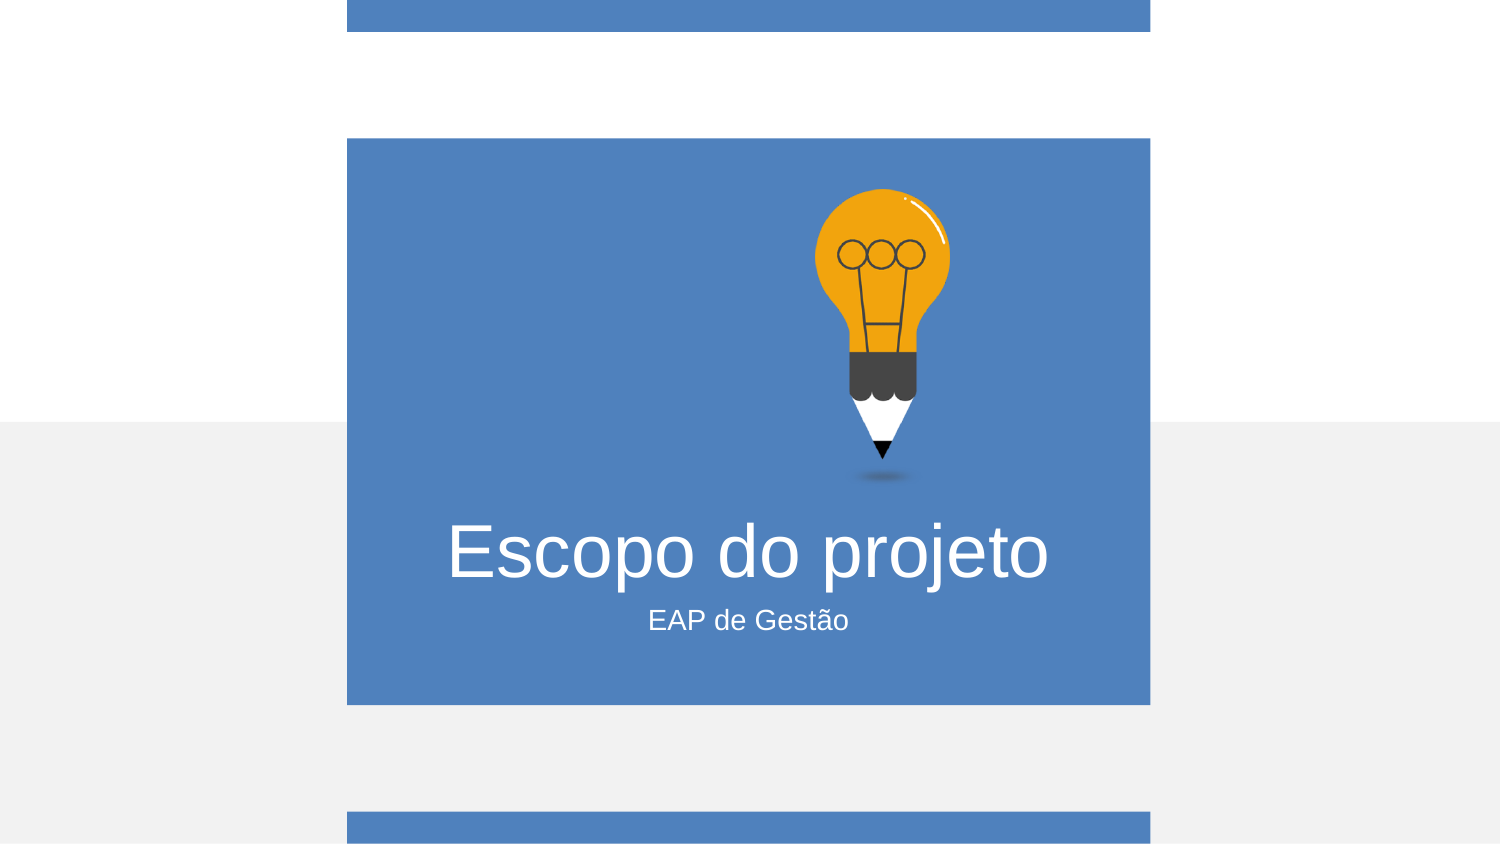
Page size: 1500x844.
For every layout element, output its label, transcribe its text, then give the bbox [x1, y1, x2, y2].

picture [815, 189, 950, 487]
text_box Escopo do projeto [347, 500, 1151, 594]
text_box EAP de Gestão [347, 594, 1151, 642]
